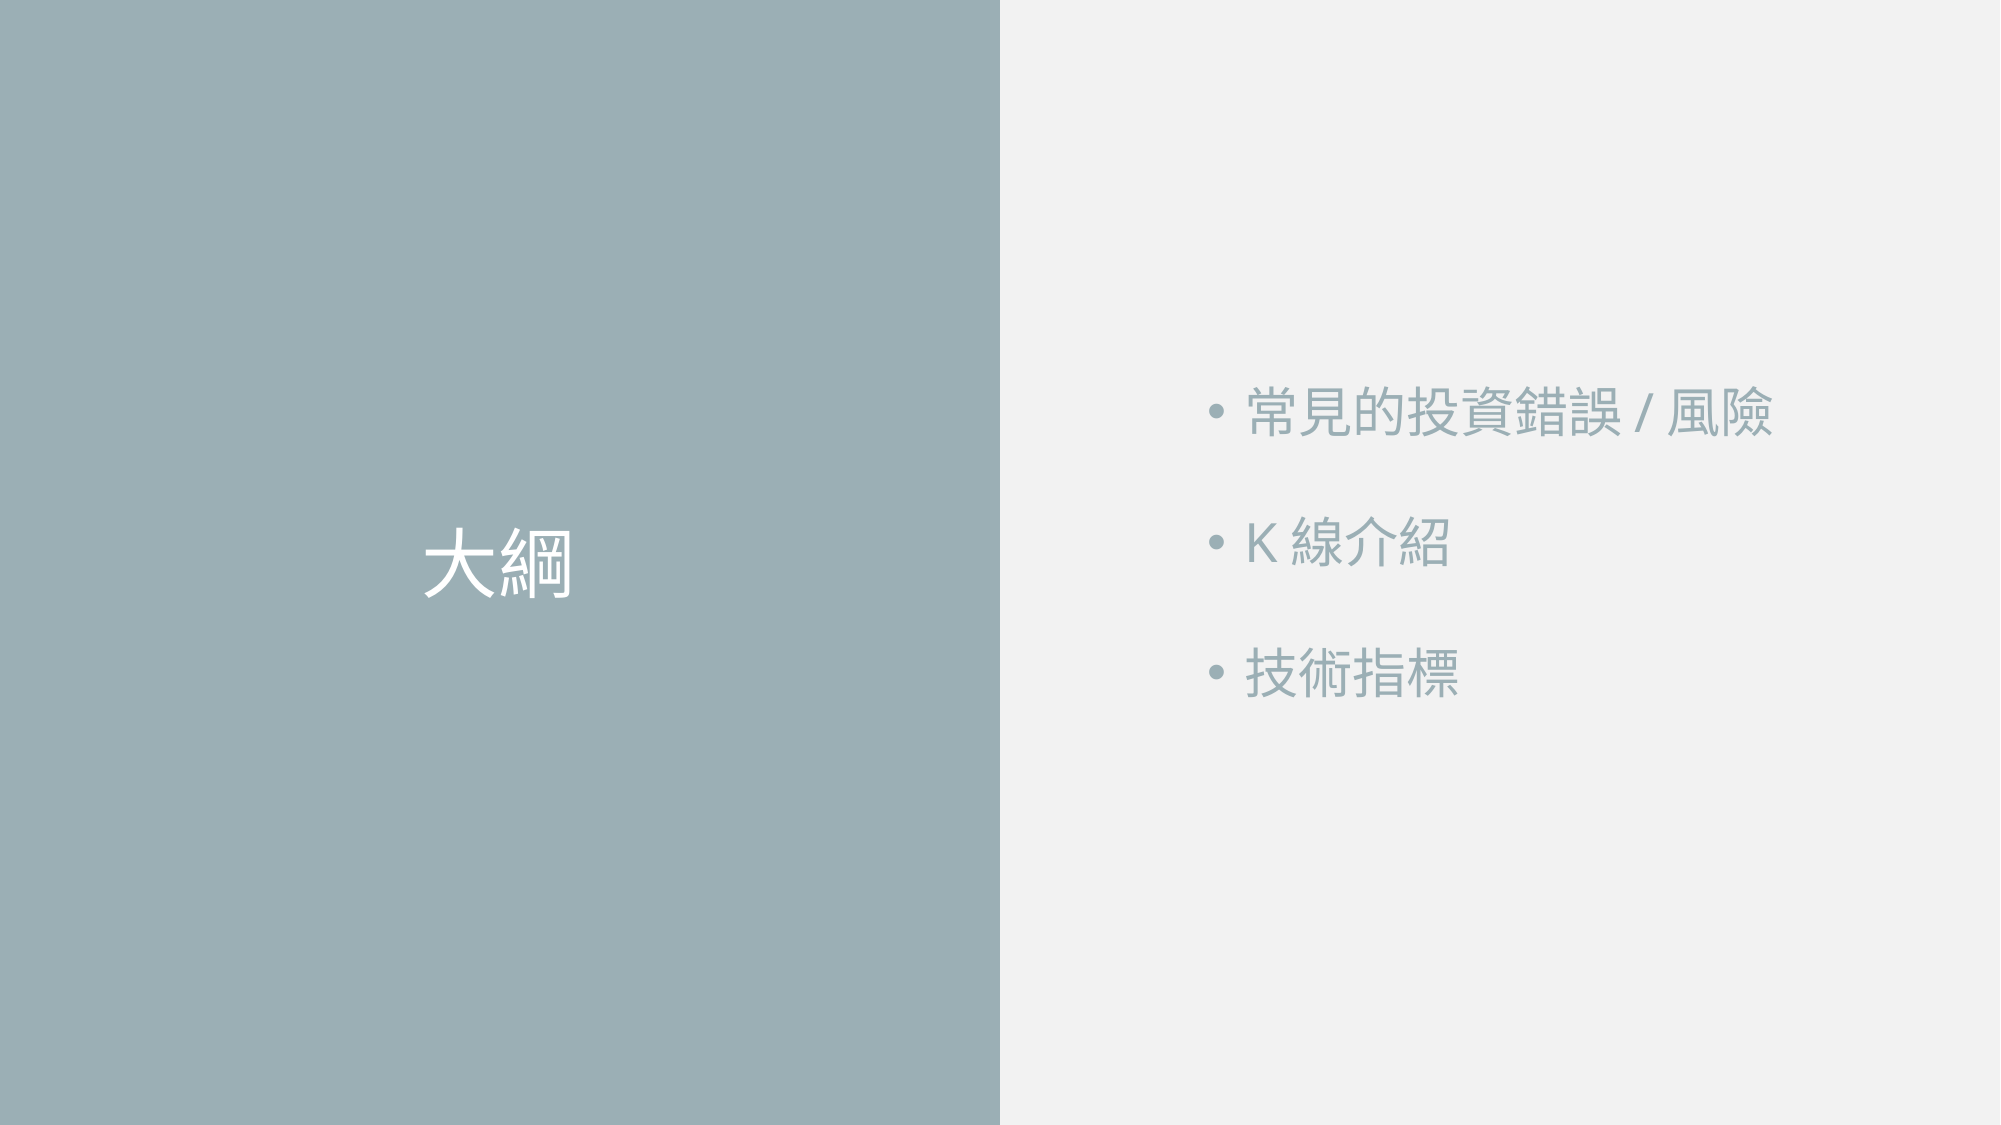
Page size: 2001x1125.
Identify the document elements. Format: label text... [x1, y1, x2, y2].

list 常見的投資錯誤/風險 K線介紹 技術指標 [1192, 371, 1808, 754]
list 大綱 [396, 508, 601, 617]
